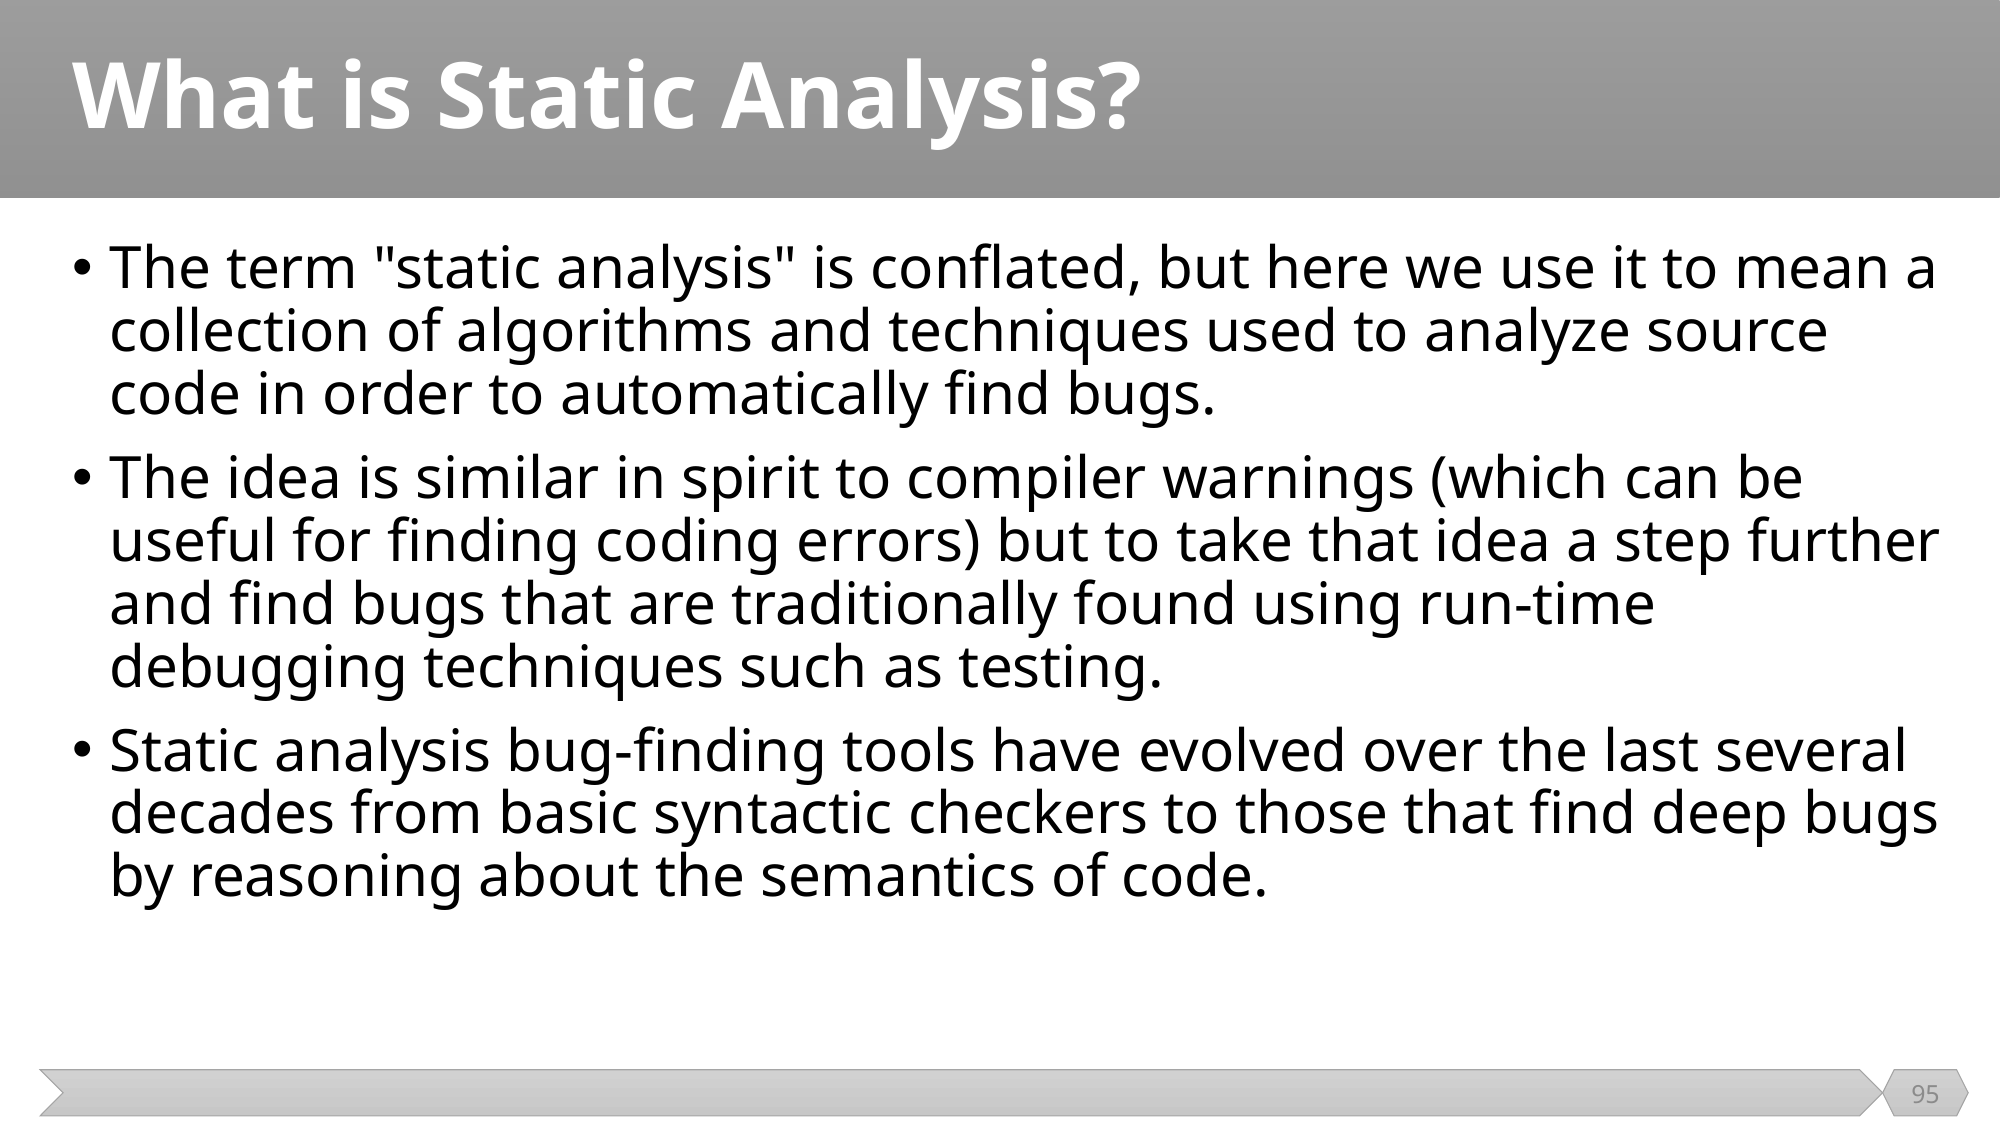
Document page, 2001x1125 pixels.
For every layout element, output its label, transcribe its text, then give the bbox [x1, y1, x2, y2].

slide_number 95 [1882, 1065, 1969, 1125]
title What is Static Analysis? [56, 0, 1969, 199]
list The term "static analysis" is conflated, but here we use it to mean a collection of algorithms and techniques used to analyze source code in order to automatically find bugs. The idea is similar in spirit to compiler warnings (which can be useful for finding coding errors) but to take that idea a step further and find bugs that are traditionally found using run-time debugging techniques such as testing. Static analysis bug-finding tools have evolved over the last several decades from basic syntactic checkers to those that find deep bugs by reasoning about the semantics of code. [56, 230, 1969, 1010]
